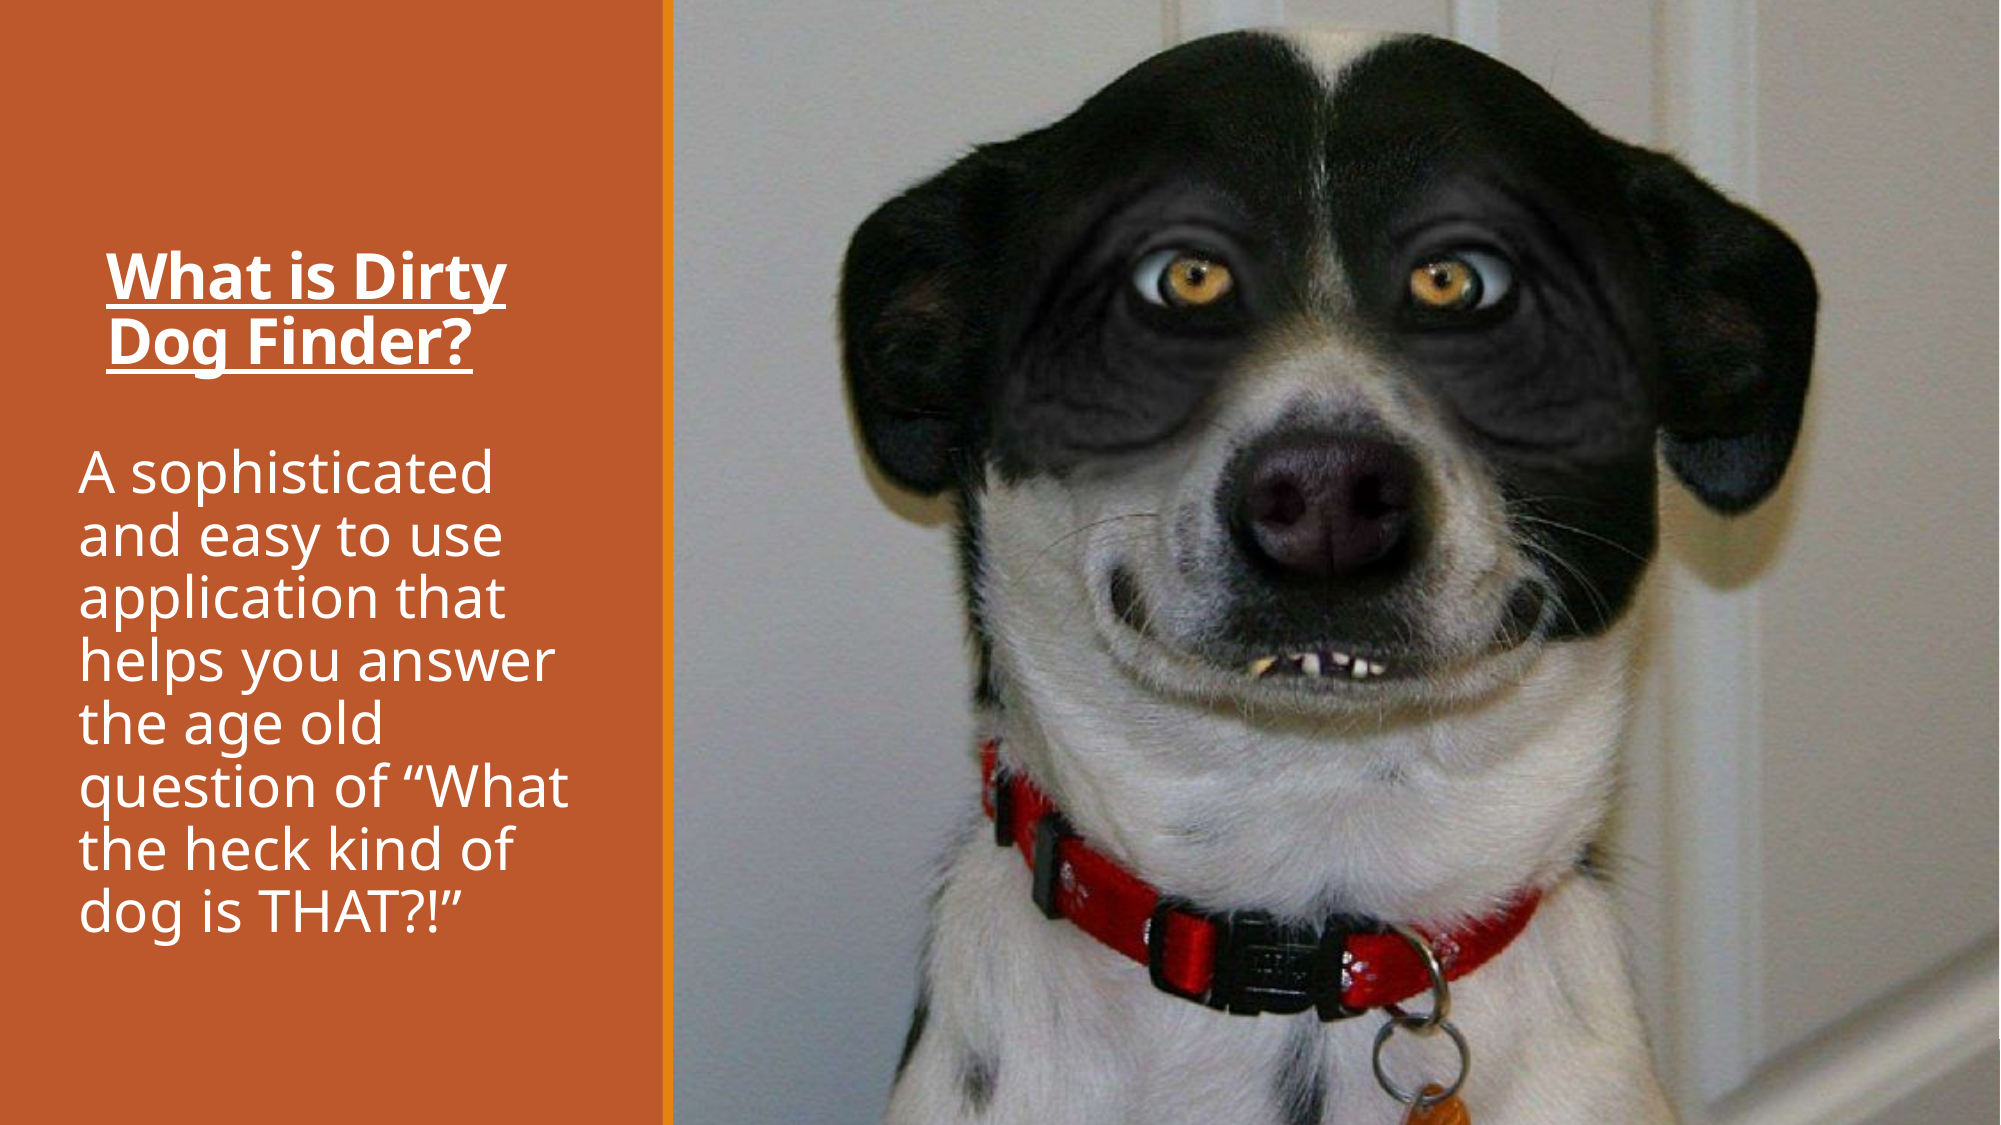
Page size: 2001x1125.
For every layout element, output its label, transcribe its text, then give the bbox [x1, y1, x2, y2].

title What is Dirty Dog Finder? [91, 200, 565, 385]
list A sophisticated and easy to use application that helps you answer the age old question of “What the heck kind of dog is THAT?!” [78, 435, 585, 983]
text_box [0, 0, 661, 1125]
text_box [661, 0, 667, 1125]
picture [667, 0, 2000, 1125]
